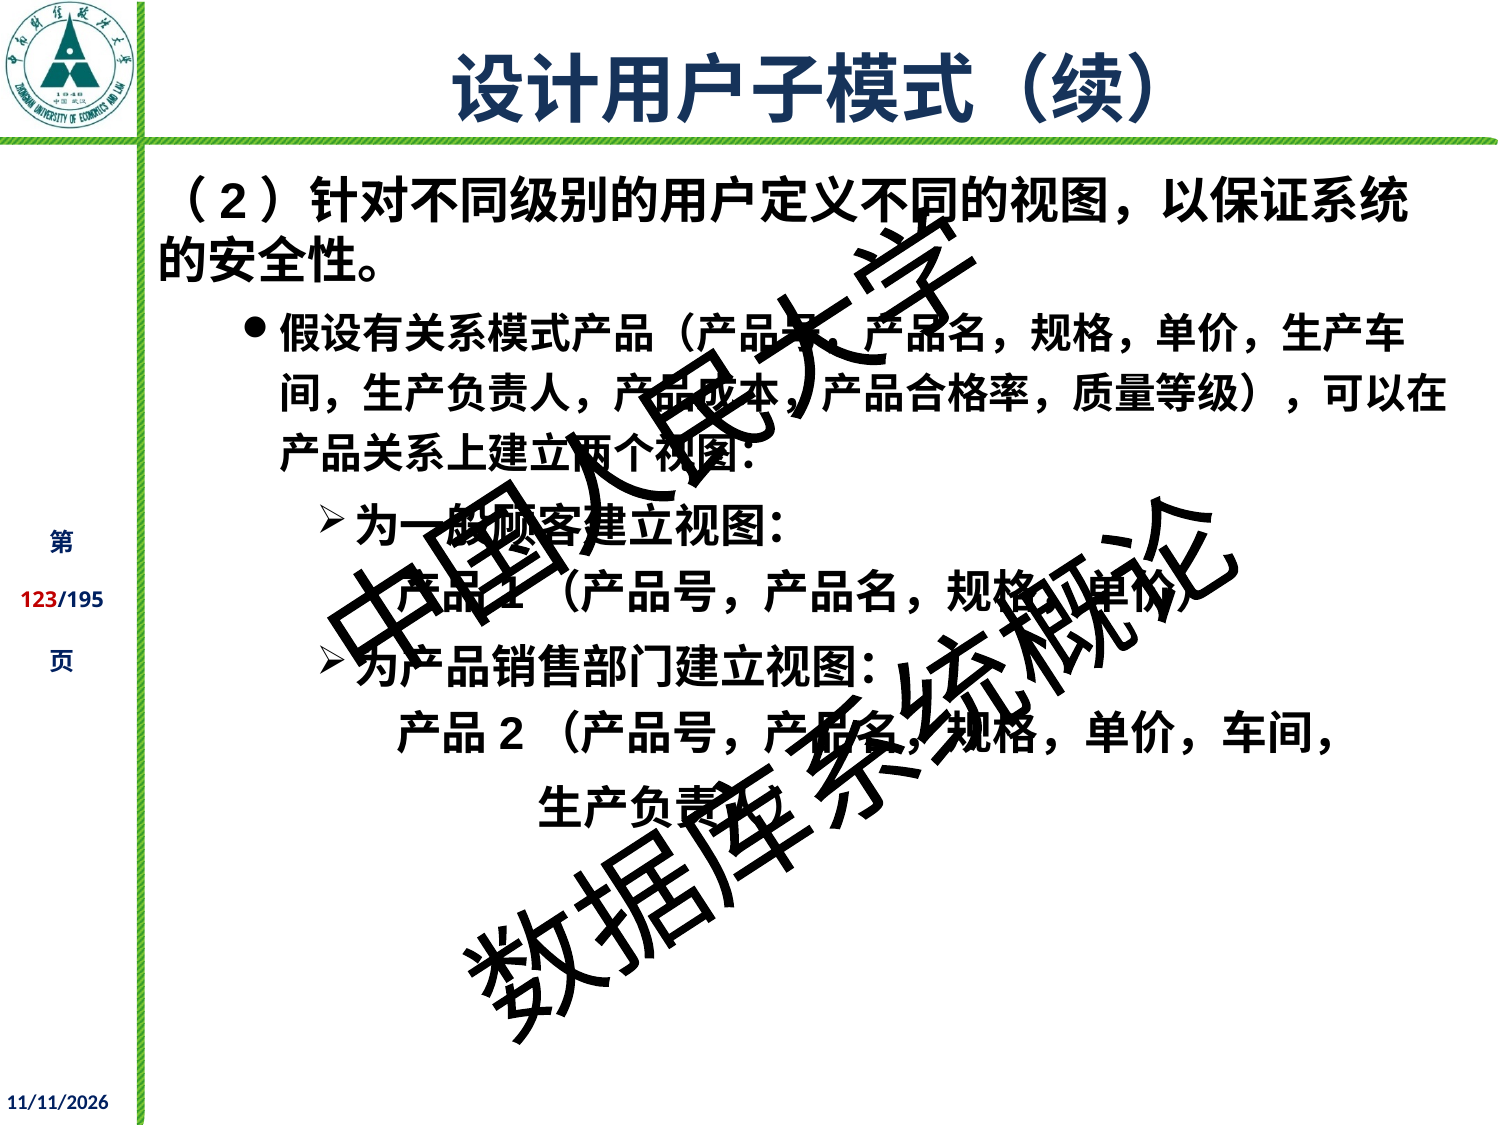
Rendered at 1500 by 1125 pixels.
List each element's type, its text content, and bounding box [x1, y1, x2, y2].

title 设计用户子模式（续） [157, 0, 1495, 181]
picture [0, 0, 157, 160]
list （2）针对不同级别的用户定义不同的视图，以保证系统的安全性。 假设有关系模式产品（产品号，产品名，规格，单价，生产车间，生产负责人，产品成本，产品合格率，质量等级），可以在产品关系上建立两个视图： 为一般顾客建立视图： 产品1（产品号，产品名，规格，单价） 为产品销售部门建立视图： 产品2（产品号，产品名，规格，单价，车间， 生产负责人） [76, 160, 1471, 958]
picture [136, 958, 145, 1080]
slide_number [0, 1080, 146, 1124]
